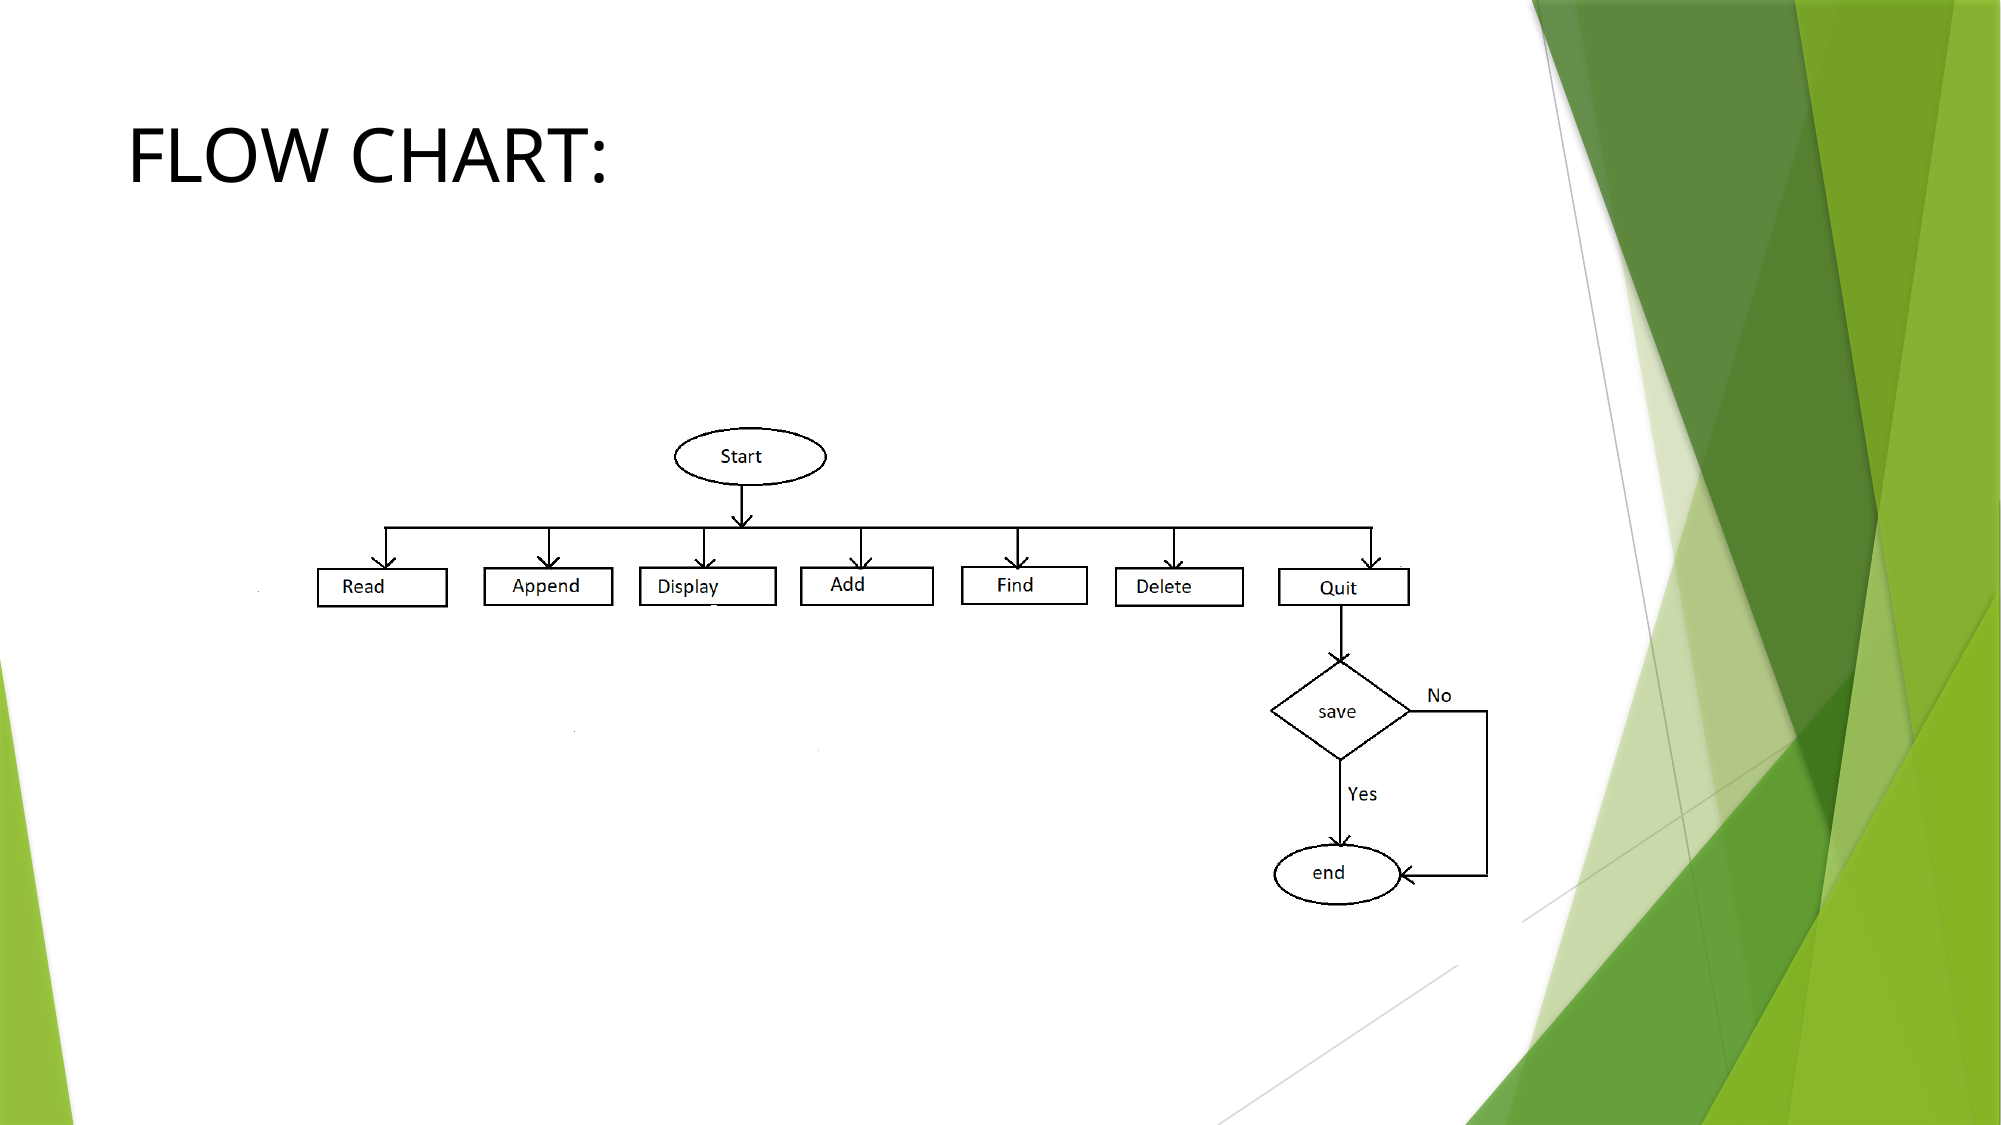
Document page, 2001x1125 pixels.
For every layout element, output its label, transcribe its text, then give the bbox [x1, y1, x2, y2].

title FLOW CHART: [111, 99, 1522, 317]
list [110, 380, 1522, 966]
